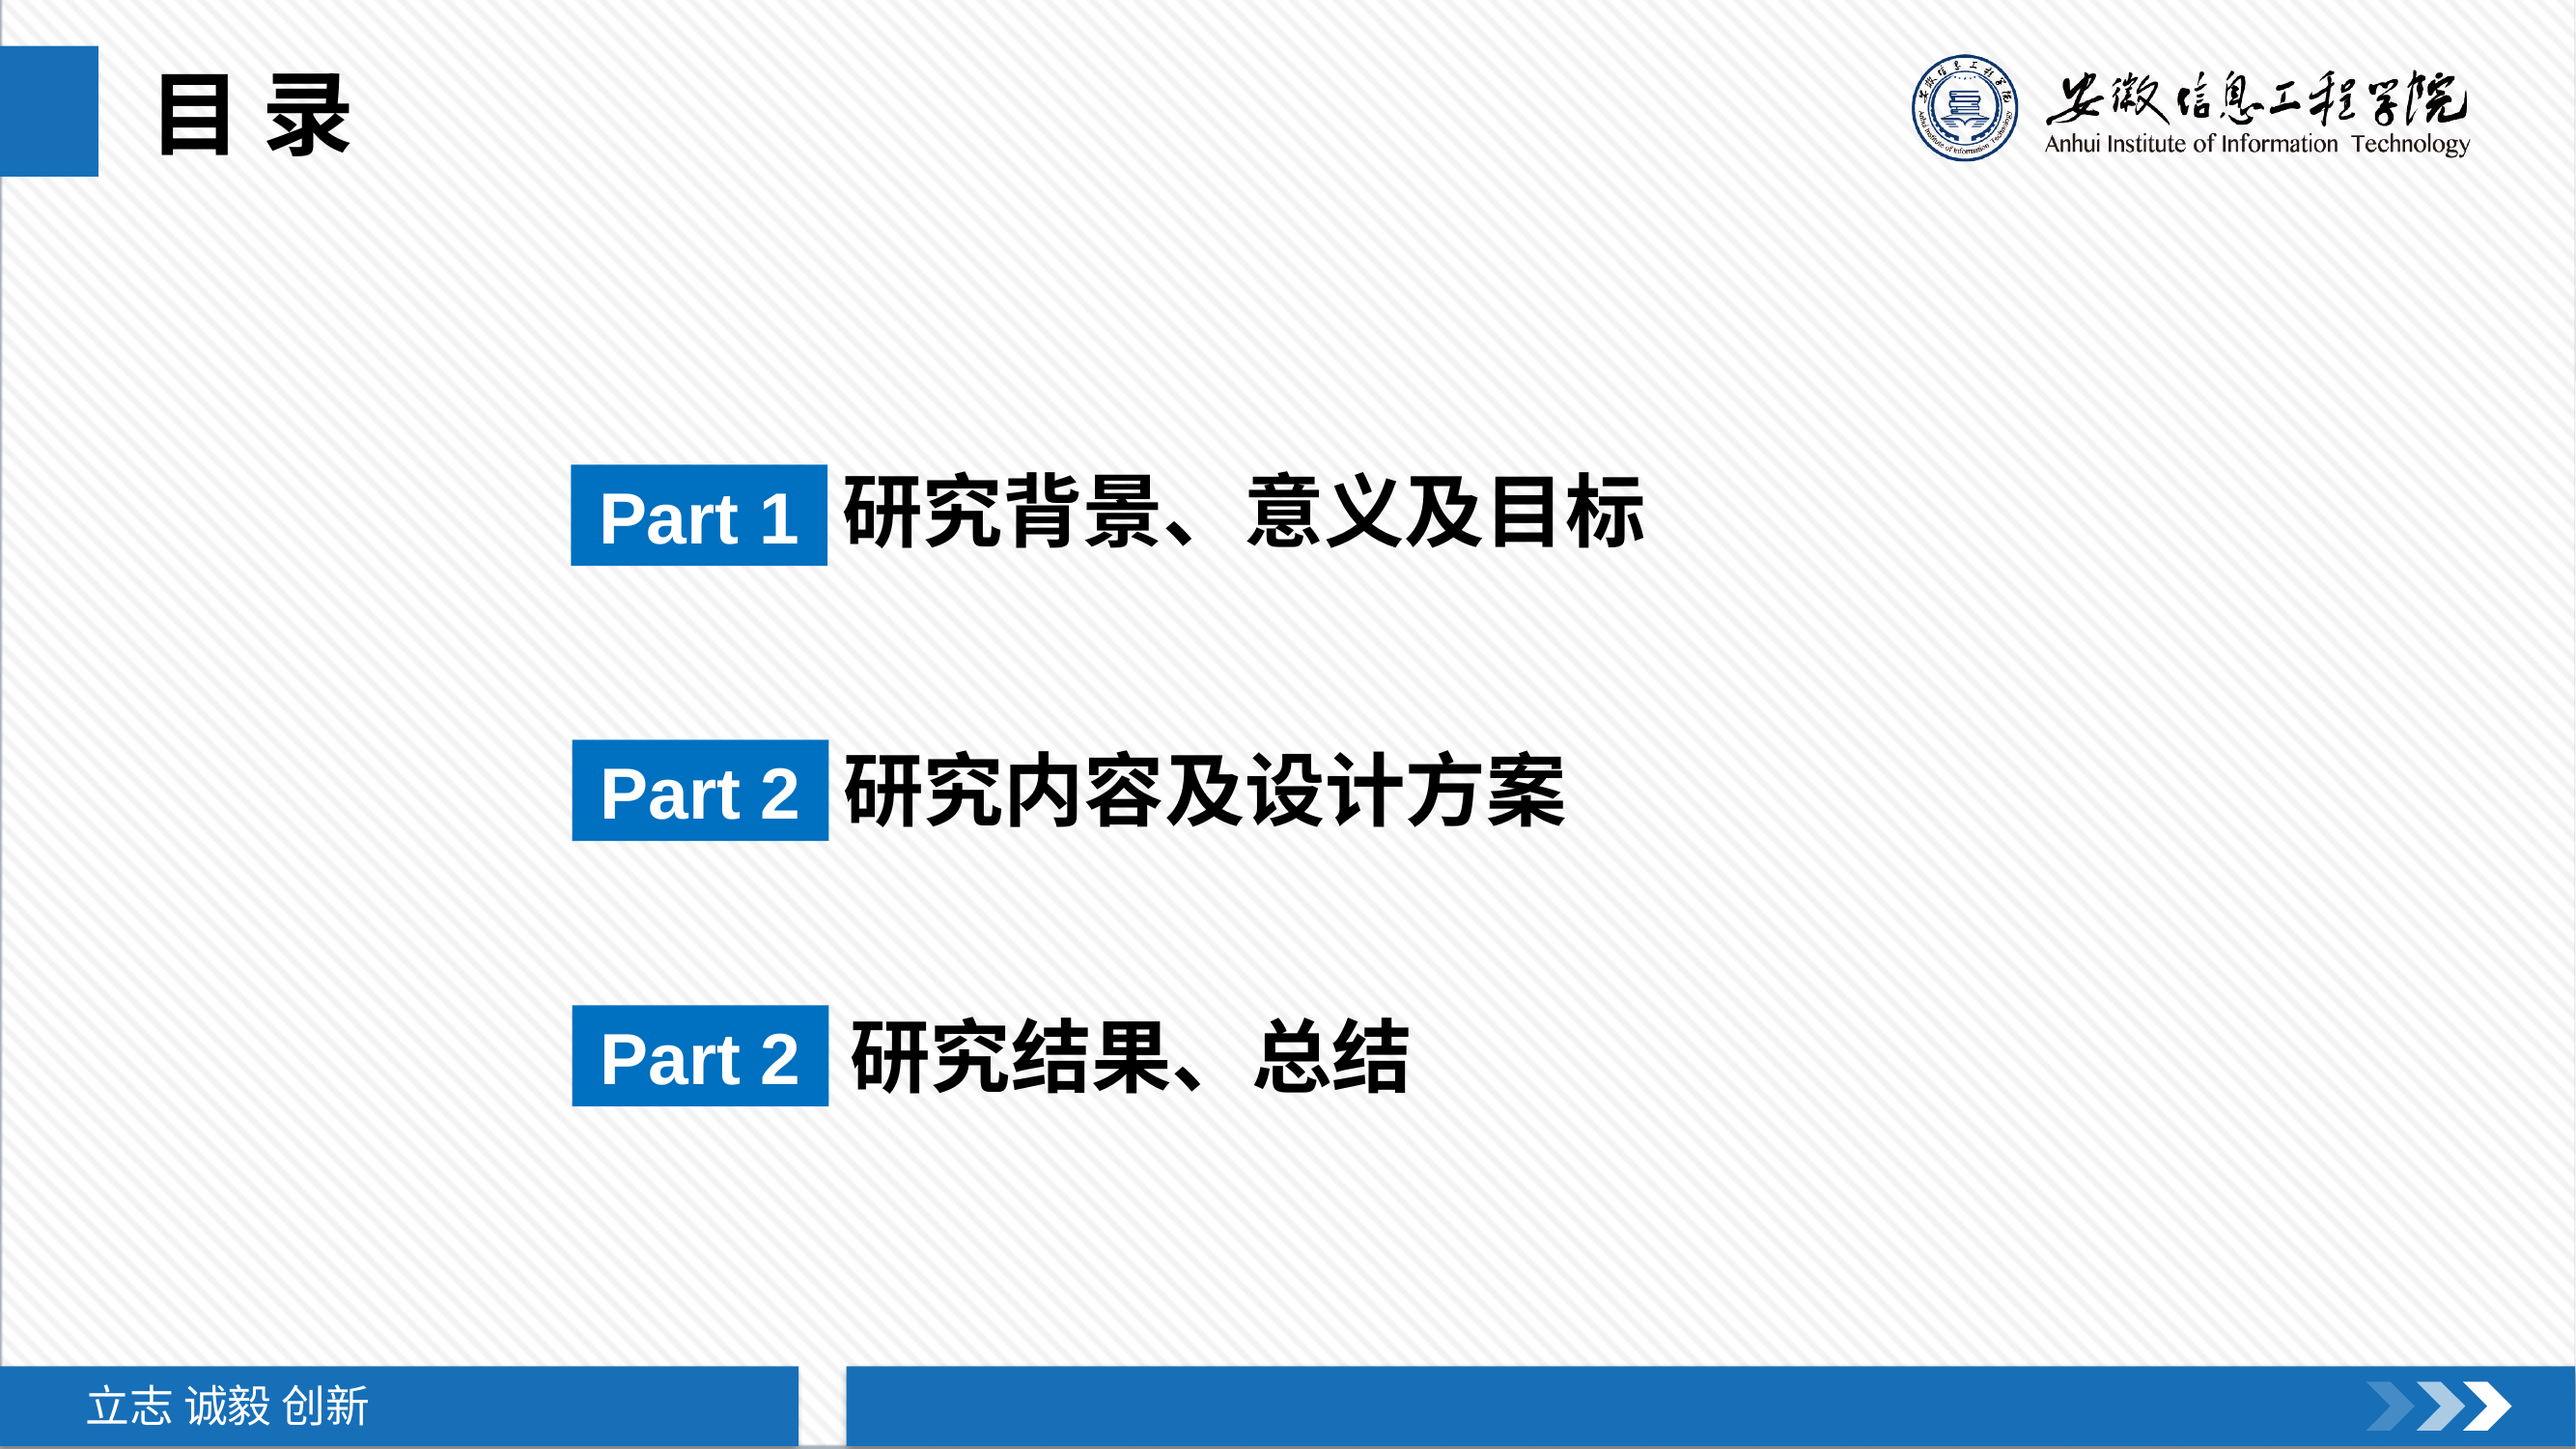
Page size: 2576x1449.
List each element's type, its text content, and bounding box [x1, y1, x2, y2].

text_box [571, 452, 2133, 568]
text_box 目 录 [8, 42, 529, 181]
picture [0, 0, 2576, 1449]
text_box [572, 732, 2205, 1108]
